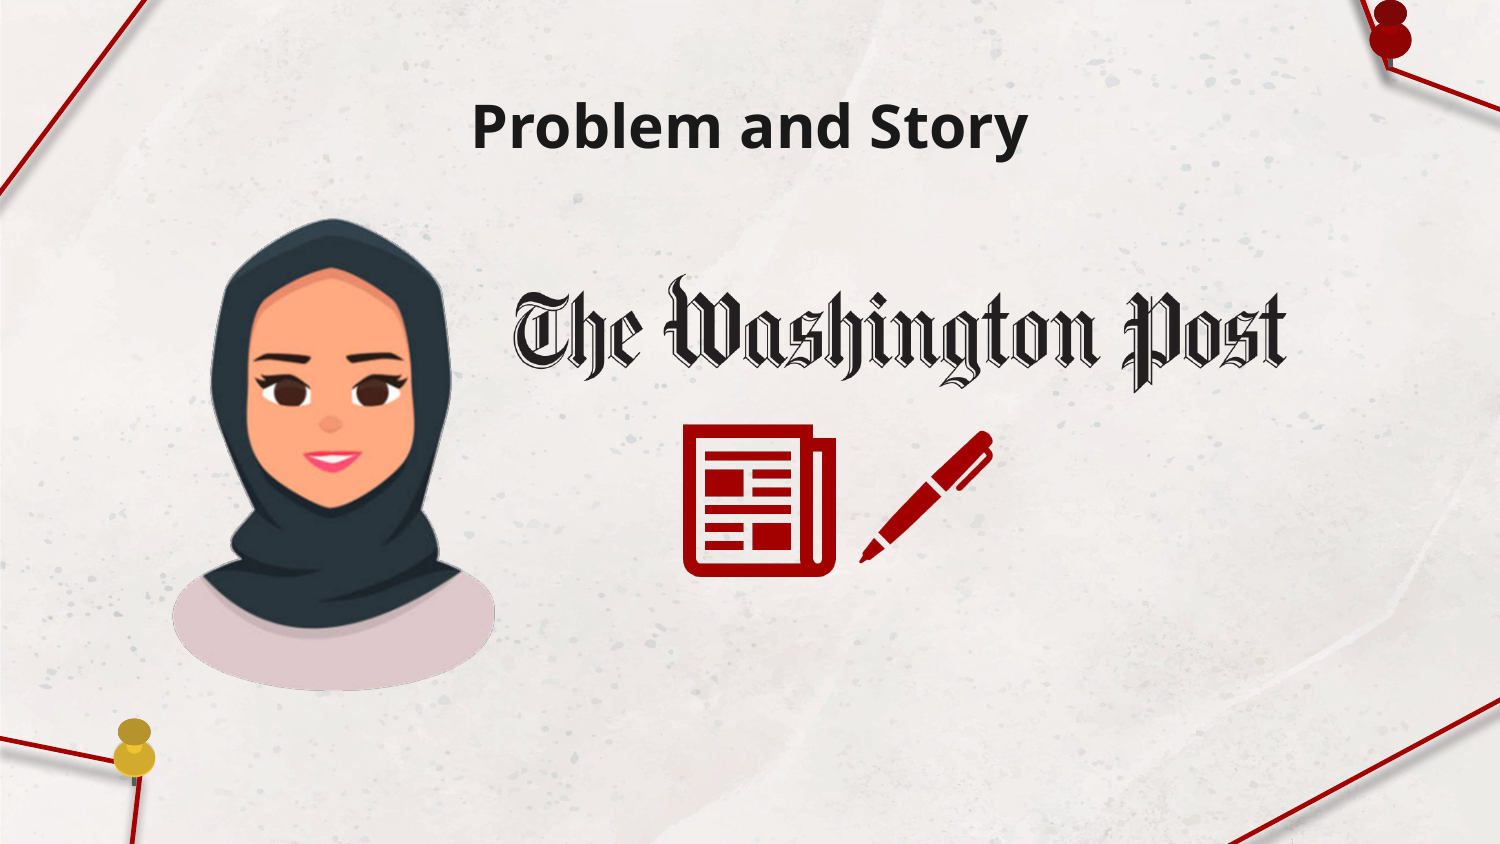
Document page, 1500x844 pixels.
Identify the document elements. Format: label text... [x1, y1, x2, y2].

title Problem and Story [118, 72, 1382, 167]
picture [77, 203, 1288, 771]
